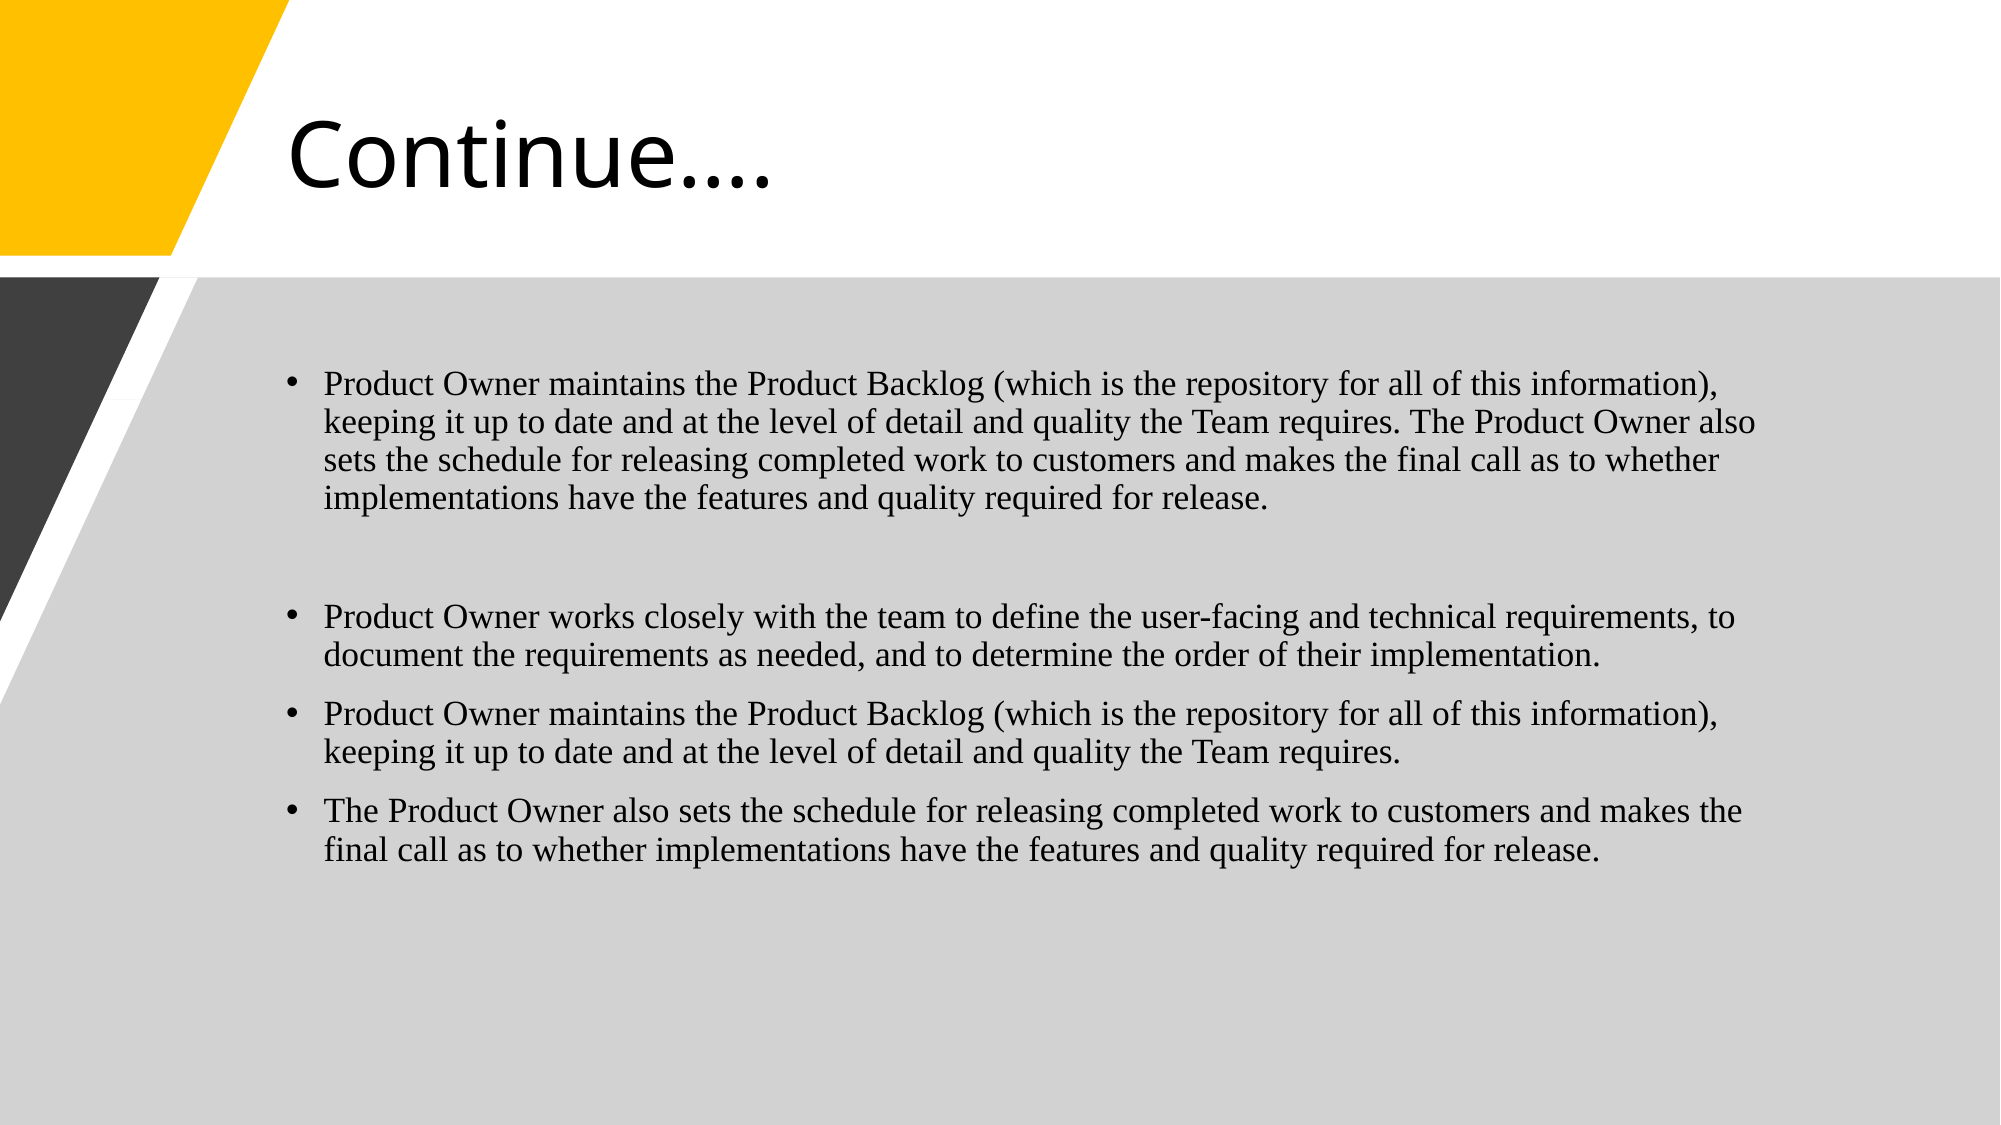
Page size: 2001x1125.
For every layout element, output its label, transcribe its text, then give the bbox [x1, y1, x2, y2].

text_box [0, 276, 2000, 1125]
title Continue…. [271, 60, 1808, 255]
text_box [0, 276, 162, 622]
text_box [0, 0, 291, 257]
list Product Owner maintains the Product Backlog (which is the repository for all of this information), keeping it up to date and at the level of detail and quality the Team requires. The Product Owner also sets the schedule for releasing completed work to customers and makes the final call as to whether implementations have the features and quality required for release. Product Owner works closely with the team to define the user-facing and technical requirements, to document the requirements as needed, and to determine the order of their implementation. Product Owner maintains the Product Backlog (which is the repository for all of this information), keeping it up to date and at the level of detail and quality the Team requires. The Product Owner also sets the schedule for releasing completed work to customers and makes the final call as to whether implementations have the features and quality required for release. [271, 356, 1808, 1020]
